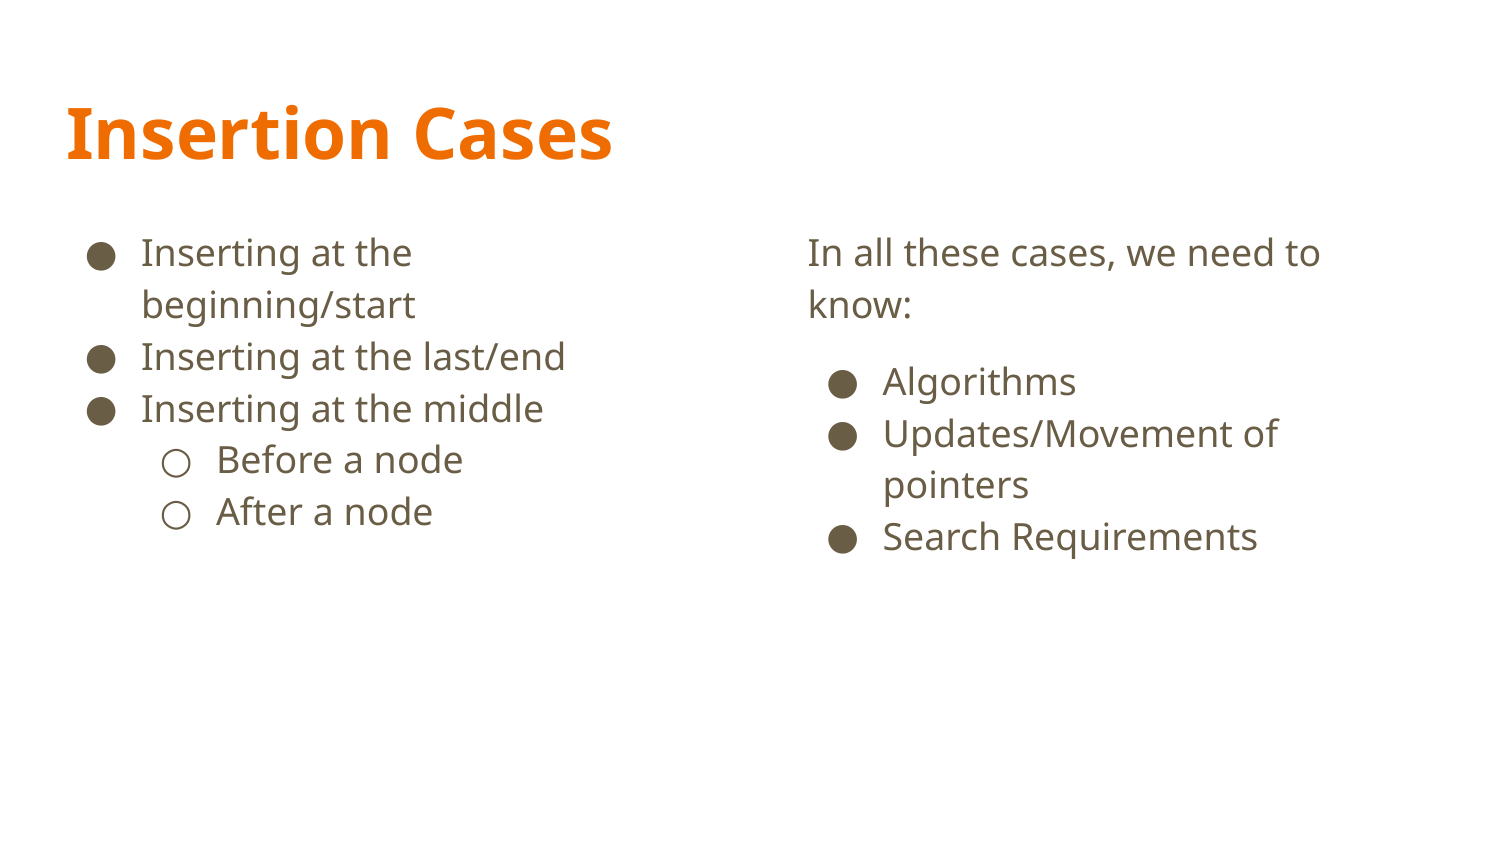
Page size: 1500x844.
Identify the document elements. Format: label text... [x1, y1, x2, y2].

list In all these cases, we need to know: Algorithms Updates/Movement of pointers Search Requirements [792, 207, 1449, 750]
title Insertion Cases [51, 72, 1449, 189]
list Inserting at the beginning/start Inserting at the last/end Inserting at the middle Before a node After a node [51, 207, 708, 750]
